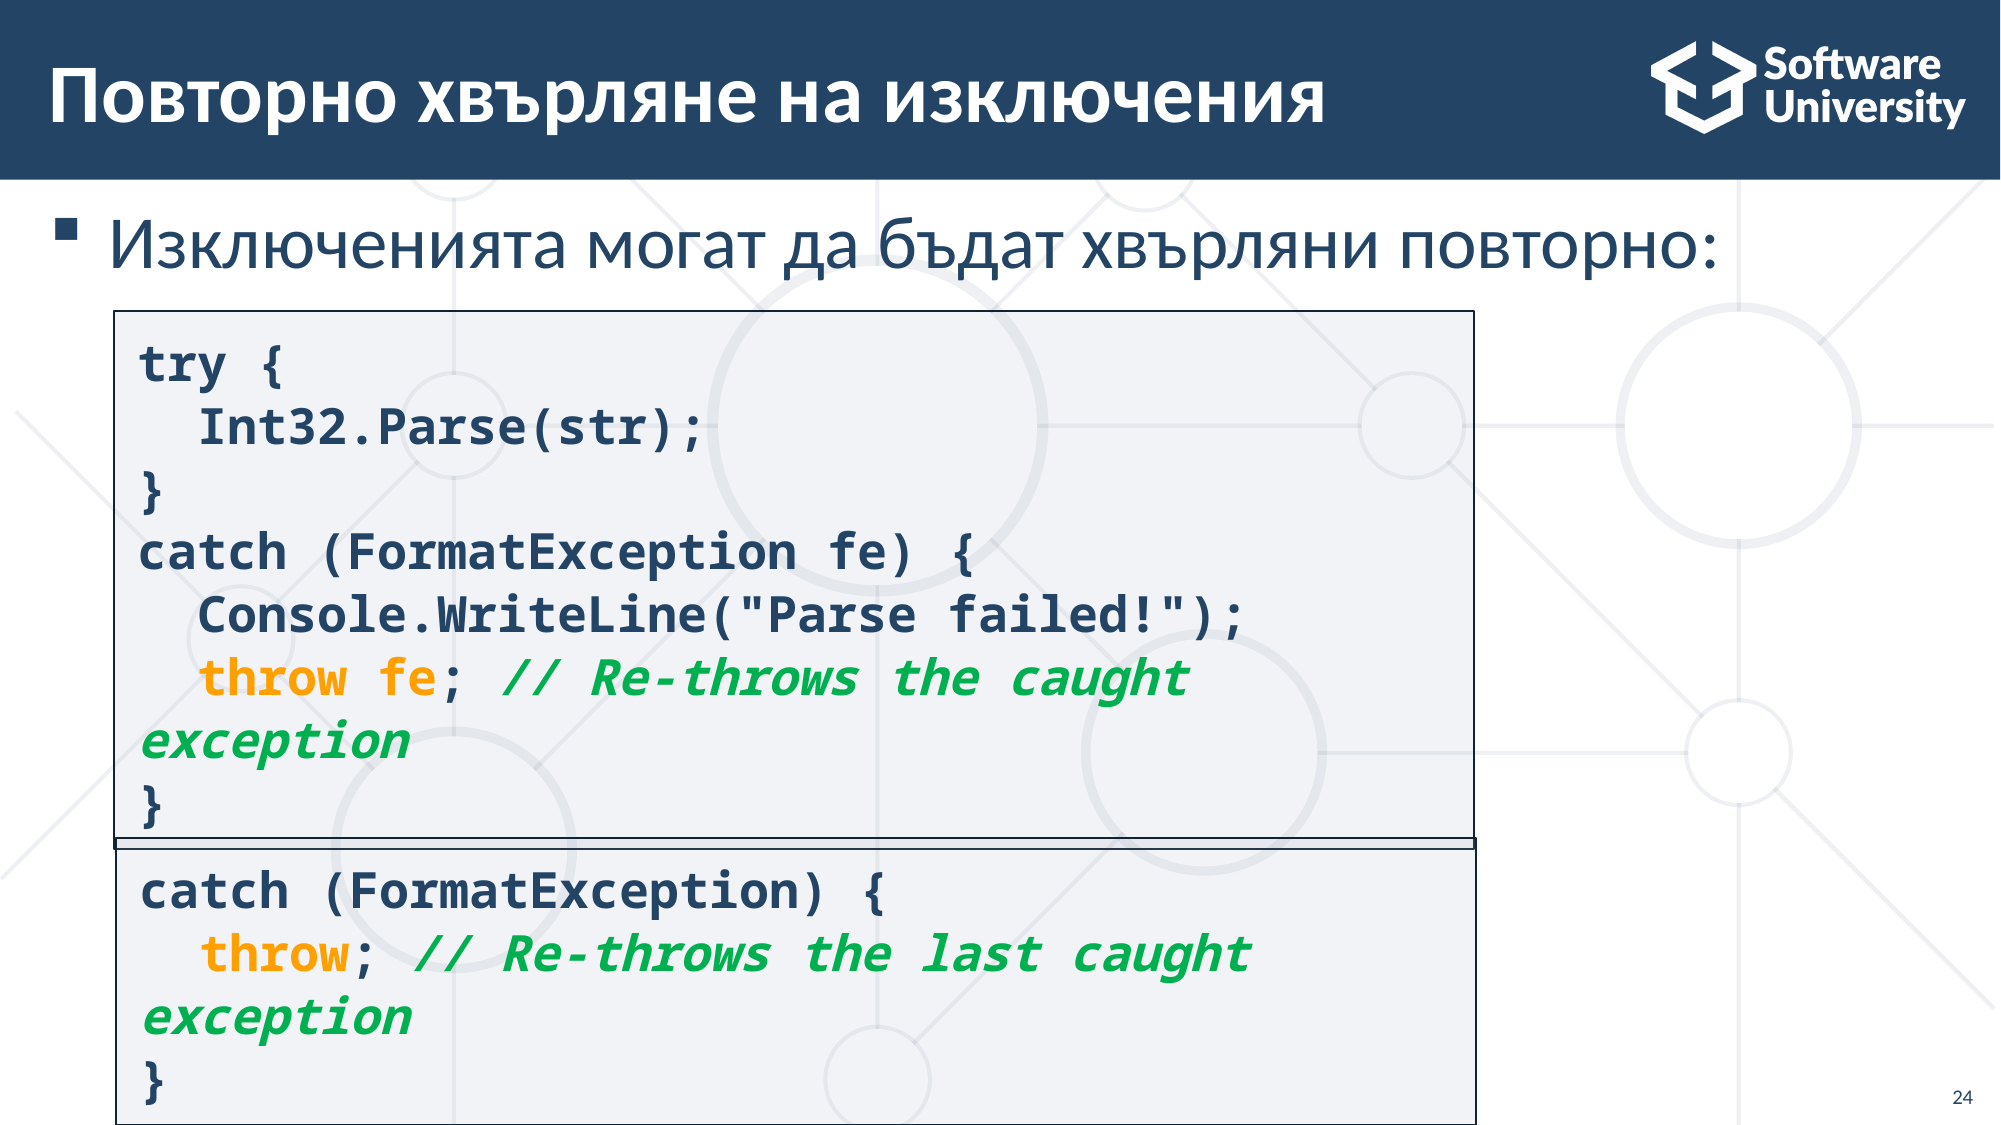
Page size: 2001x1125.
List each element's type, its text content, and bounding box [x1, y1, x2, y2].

text_box try { Int32.Parse(str); } catch (FormatException fe) { Console.WriteLine("Parse failed!"); throw fe; // Re-throws the caught exception } [114, 310, 1475, 849]
list Изключенията могат да бъдат хвърляни повторно: [31, 187, 1968, 1102]
slide_number 24 [1927, 1067, 1989, 1117]
text_box catch (FormatException) { throw; // Re-throws the last caught exception } [115, 837, 1477, 1125]
picture [1651, 41, 1966, 134]
title Повторно хвърляне на изключения [31, 16, 1625, 162]
